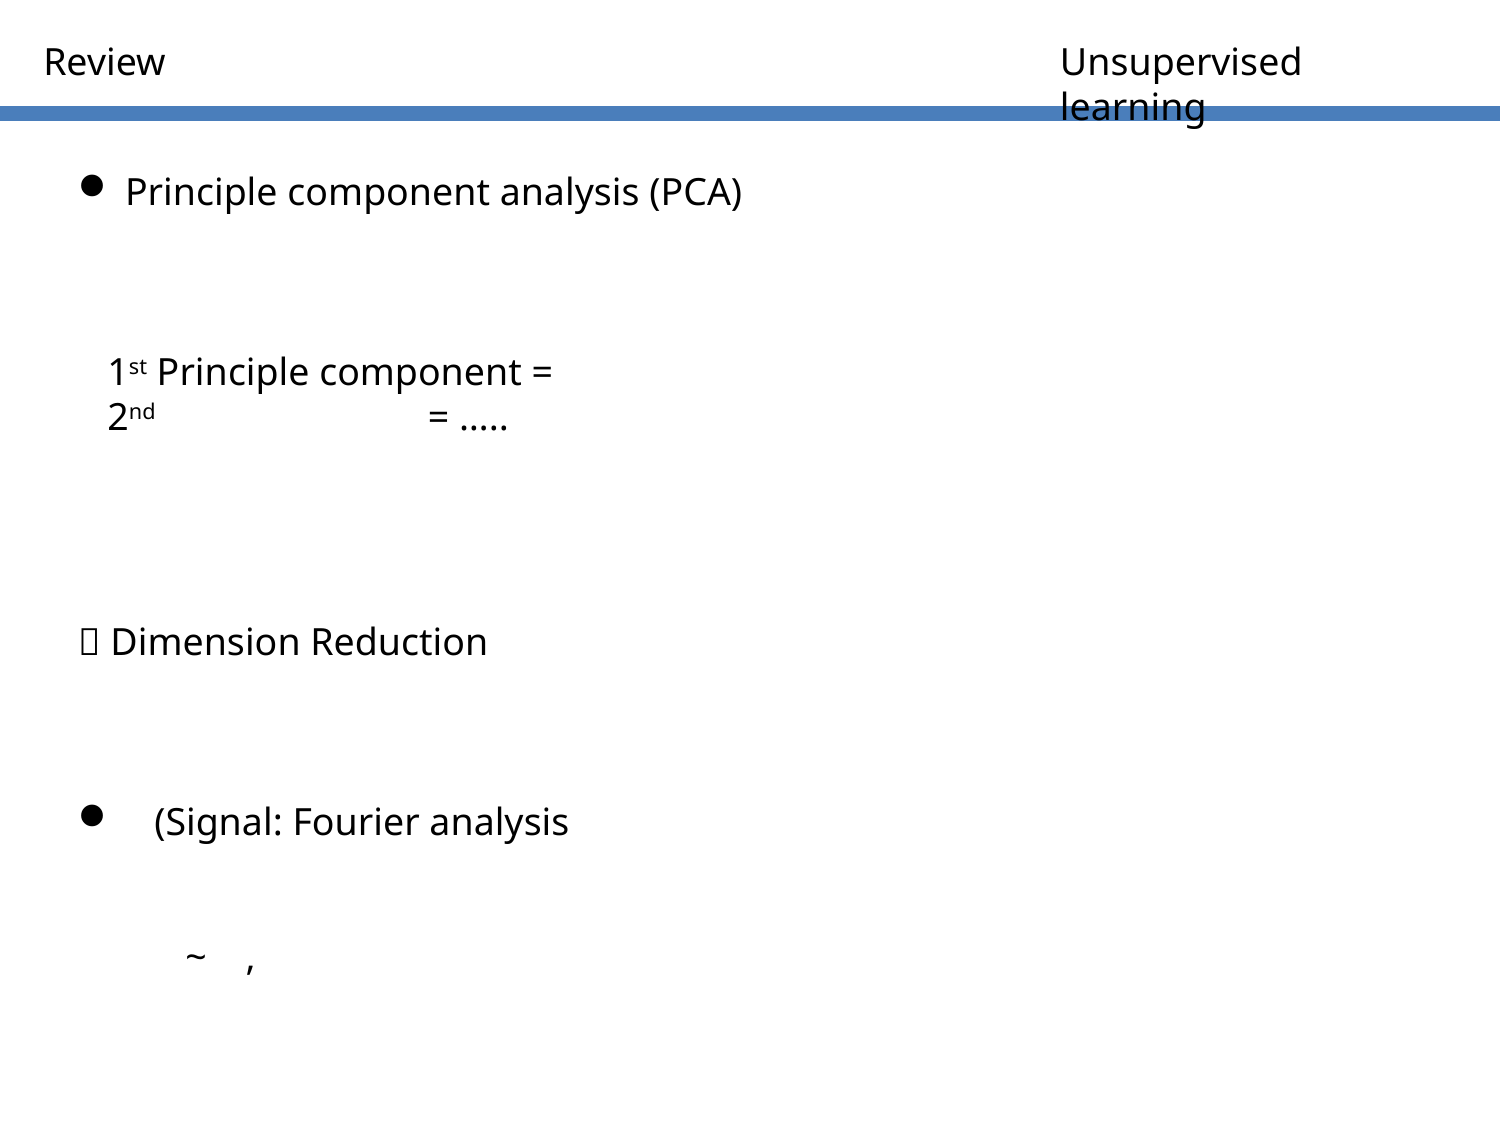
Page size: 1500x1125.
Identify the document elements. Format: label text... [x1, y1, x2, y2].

text_box Unsupervised learning [1045, 30, 1457, 136]
text_box Review [28, 30, 440, 91]
